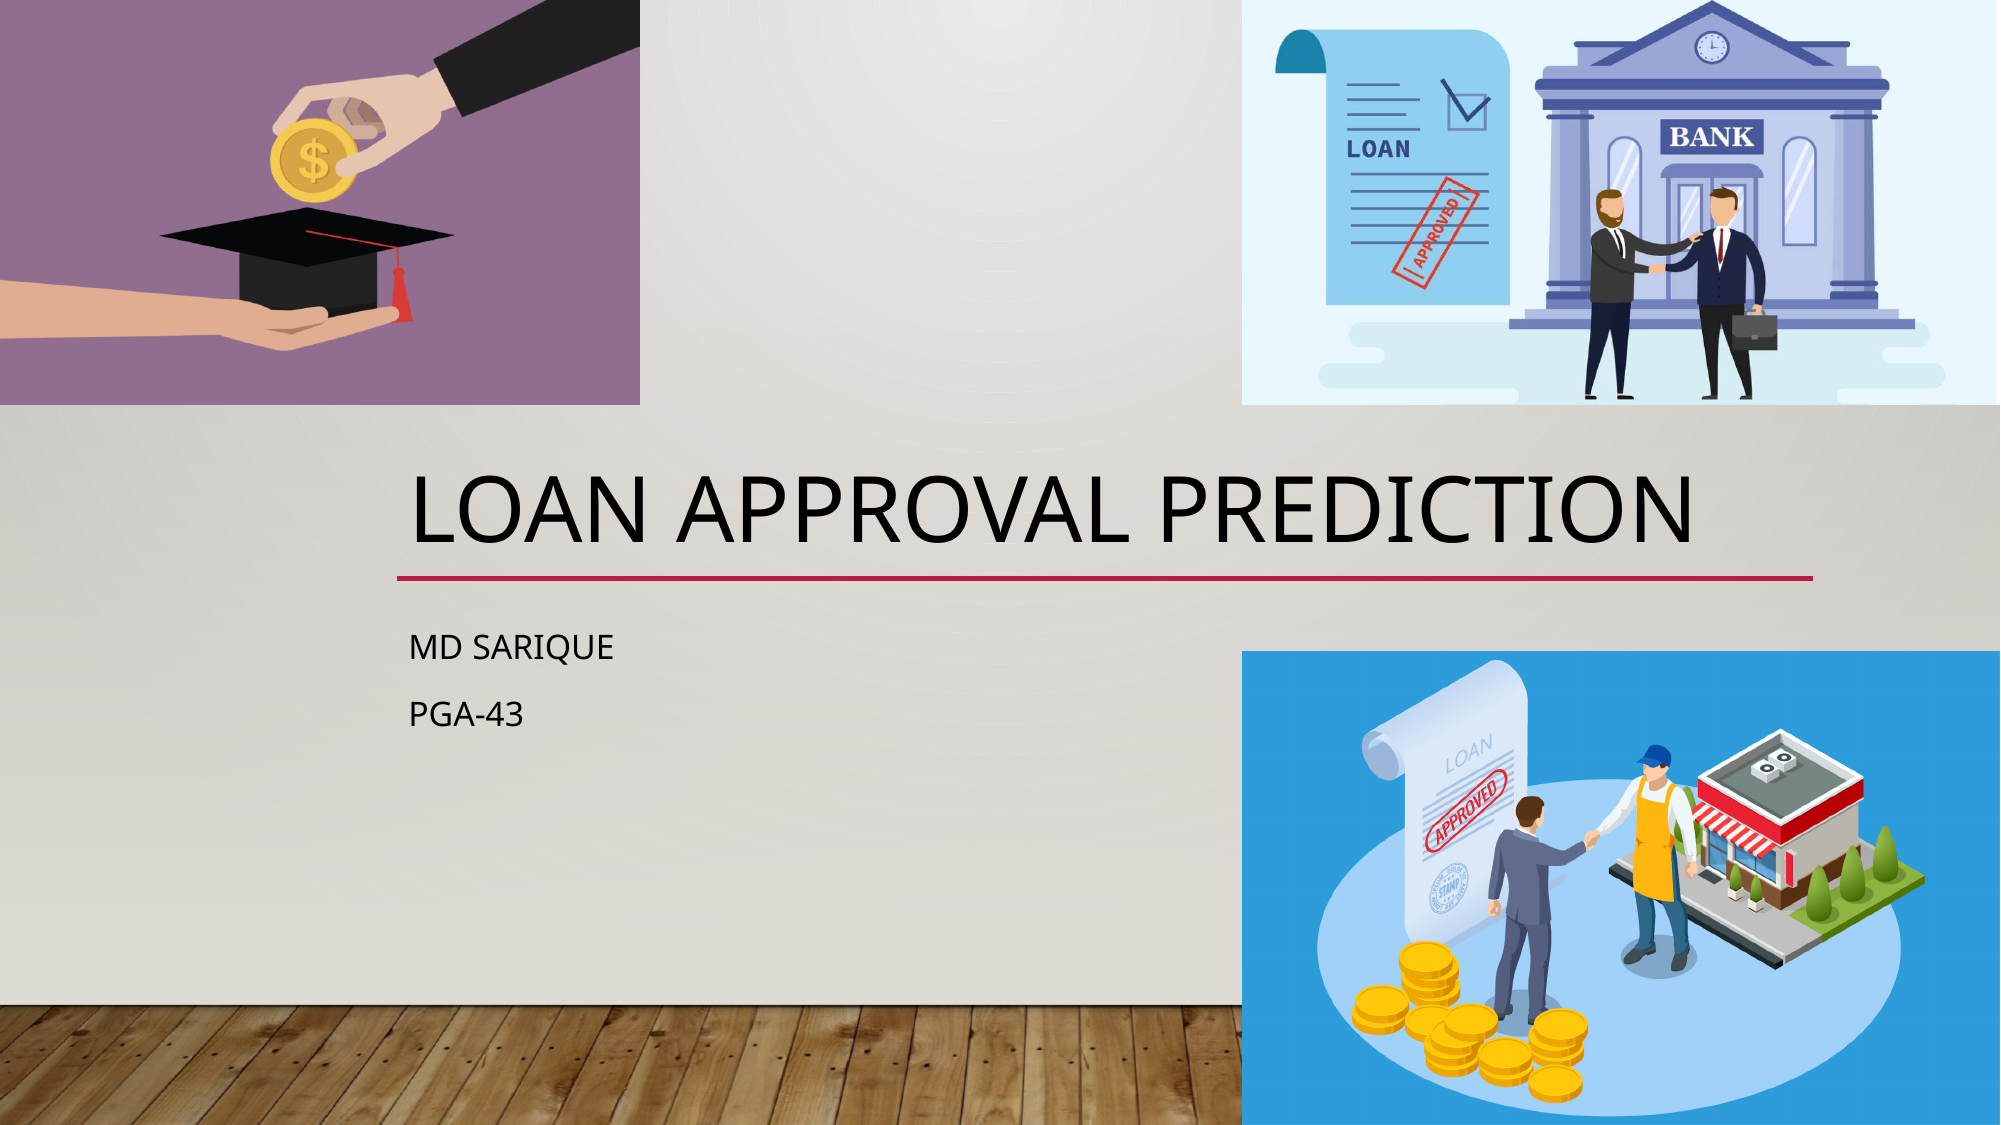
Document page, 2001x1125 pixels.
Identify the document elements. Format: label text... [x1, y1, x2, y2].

title Loan Approval Prediction [393, 145, 1965, 563]
picture [0, 0, 640, 405]
subtitle Md Sarique PGA-43 [393, 602, 1845, 750]
picture [1241, 0, 2000, 406]
picture [0, 651, 2000, 1125]
